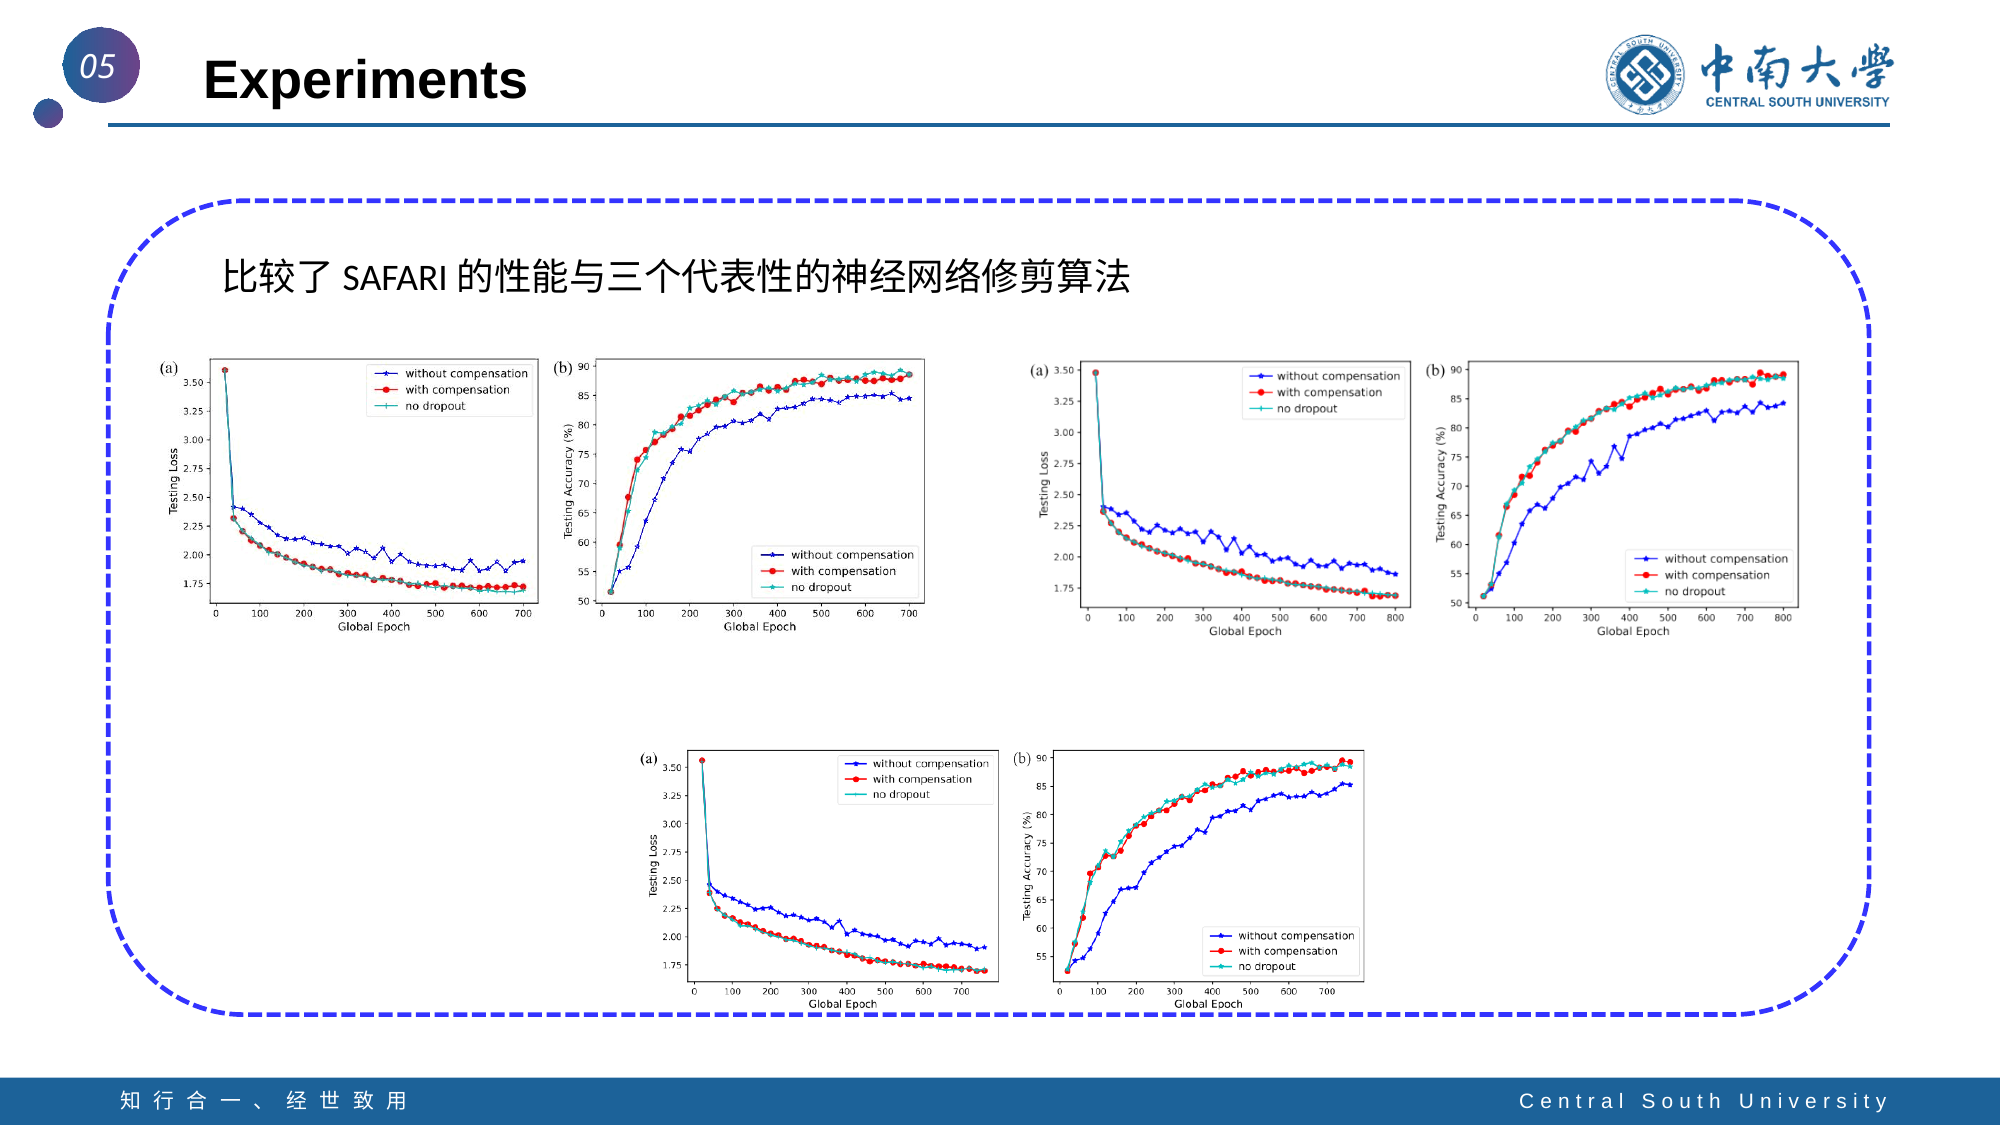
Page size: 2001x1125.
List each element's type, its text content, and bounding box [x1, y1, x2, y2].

text_box [0, 1077, 2000, 1125]
text_box [108, 200, 1870, 1015]
picture [1595, 28, 1907, 121]
text_box Central South University [1504, 1080, 1902, 1120]
text_box 知行合一、经世致用 [105, 1080, 423, 1120]
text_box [33, 26, 153, 128]
picture [619, 710, 1379, 1015]
picture [139, 327, 941, 643]
text_box Experiments [158, 0, 1343, 118]
text_box 比较了SAFARI的性能与三个代表性的神经网络修剪算法 [206, 245, 1358, 305]
picture [999, 327, 1836, 643]
